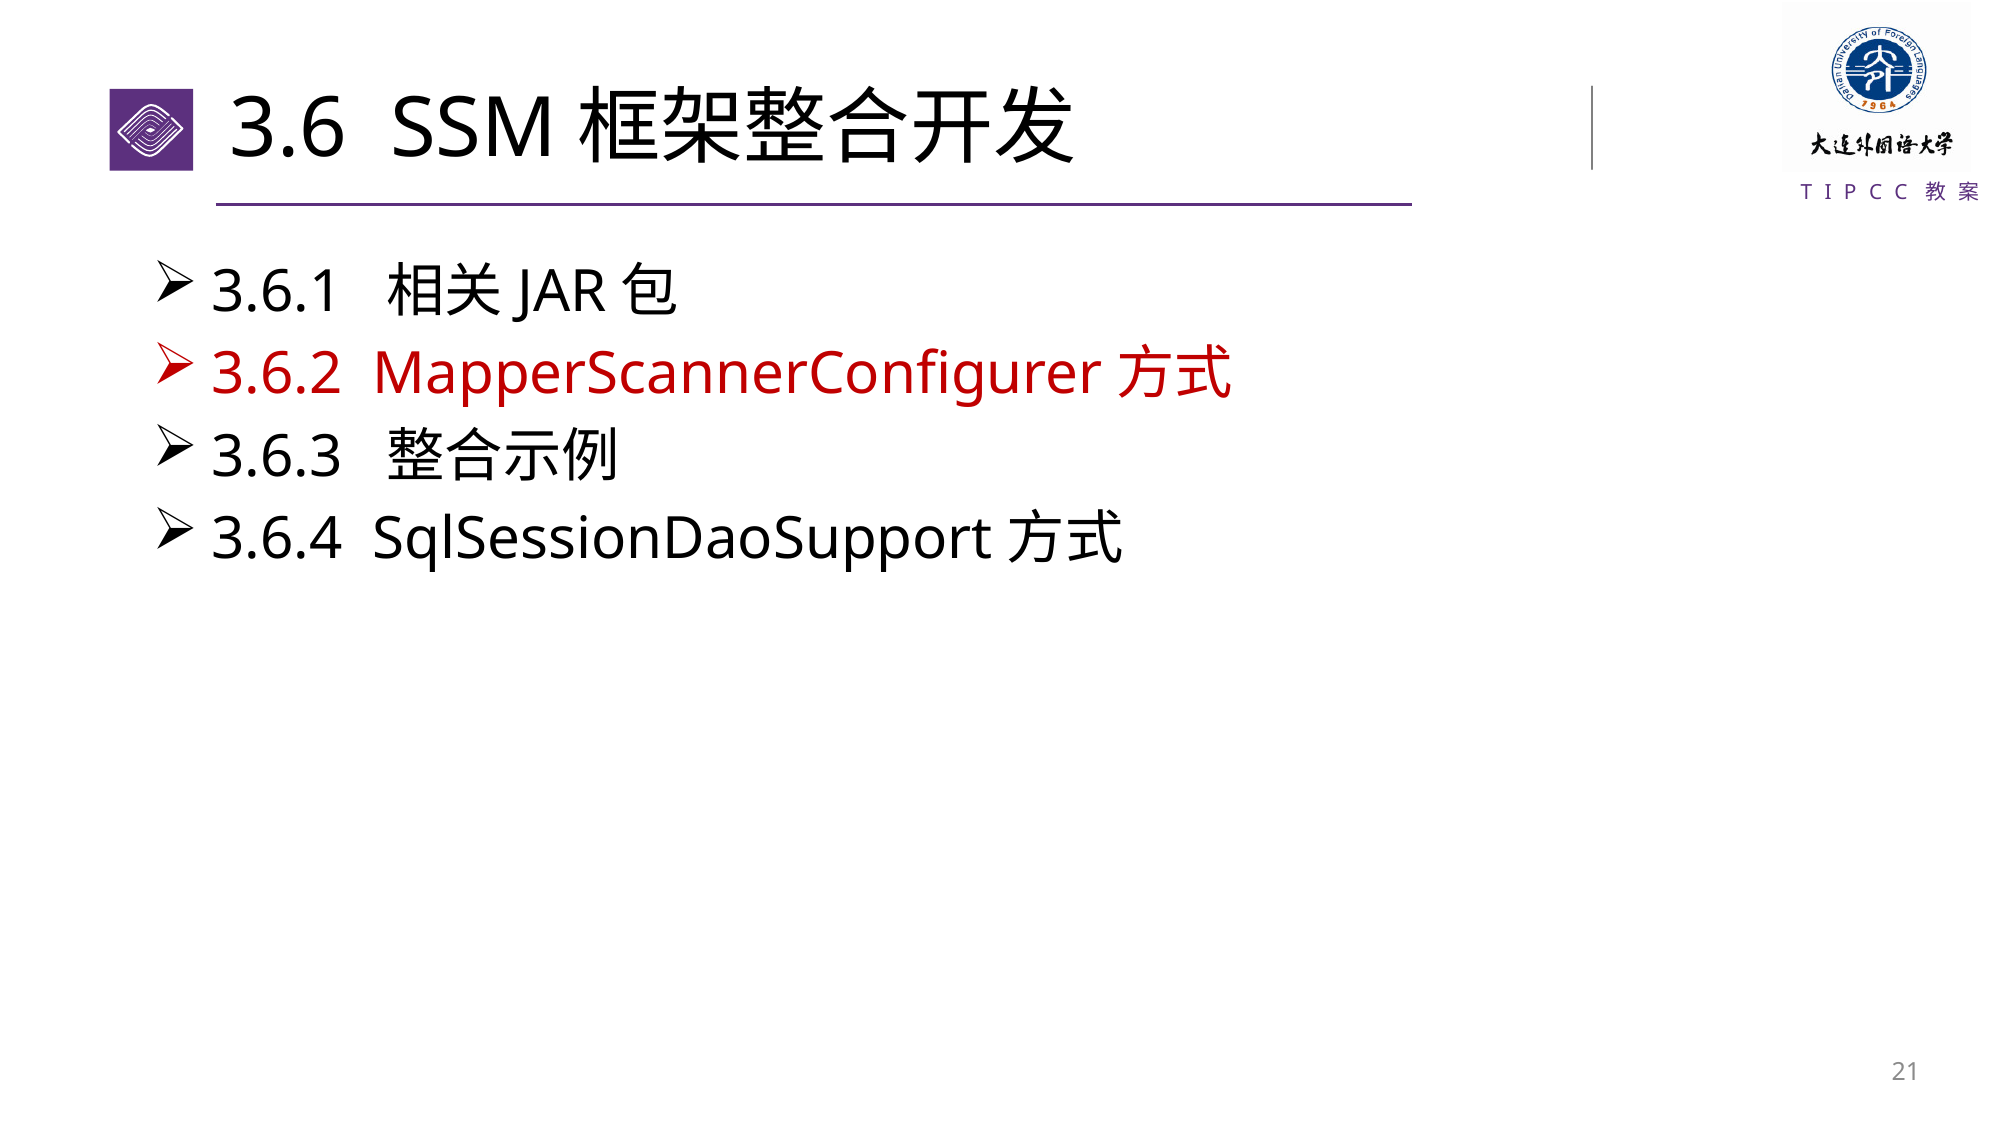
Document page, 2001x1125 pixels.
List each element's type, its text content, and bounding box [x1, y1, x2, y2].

slide_number 20 [1485, 1042, 1936, 1103]
picture [1782, 2, 1971, 172]
list 3.6.1 相关JAR包 3.6.2 MapperScannerConfigurer方式 3.6.3 整合示例 3.6.4 SqlSessionDaoSupport方式 [137, 245, 1863, 1068]
title 3.6 SSM框架整合开发 [214, 57, 1564, 203]
